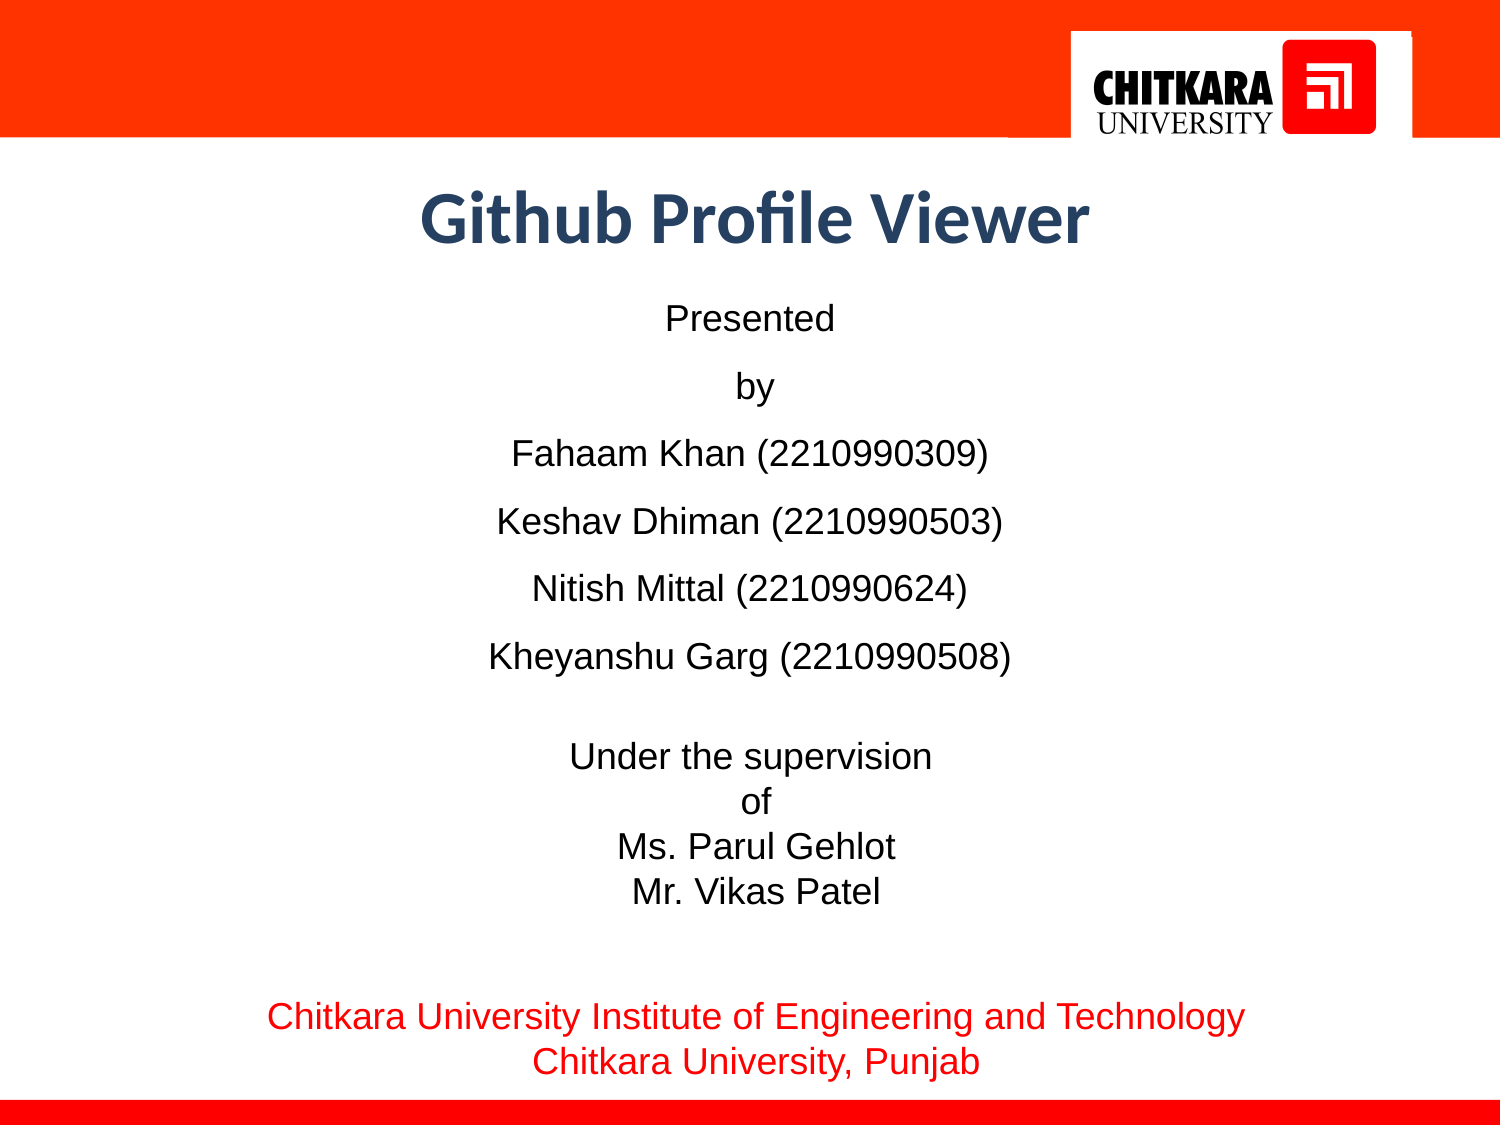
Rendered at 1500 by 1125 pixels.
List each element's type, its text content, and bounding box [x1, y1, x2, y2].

picture [1074, 37, 1391, 138]
text_box Github Profile Viewer [218, 51, 1294, 377]
text_box Chitkara University Institute of Engineering and Technology Chitkara University, Punjab [243, 984, 1269, 1090]
text_box Presented by Fahaam Khan (2210990309) Keshav Dhiman (2210990503) Nitish Mittal (2210990624) Kheyanshu Garg (2210990508) [418, 264, 1082, 724]
text_box Under the supervision of Ms. Parul Gehlot Mr. Vikas Patel [406, 724, 1107, 920]
